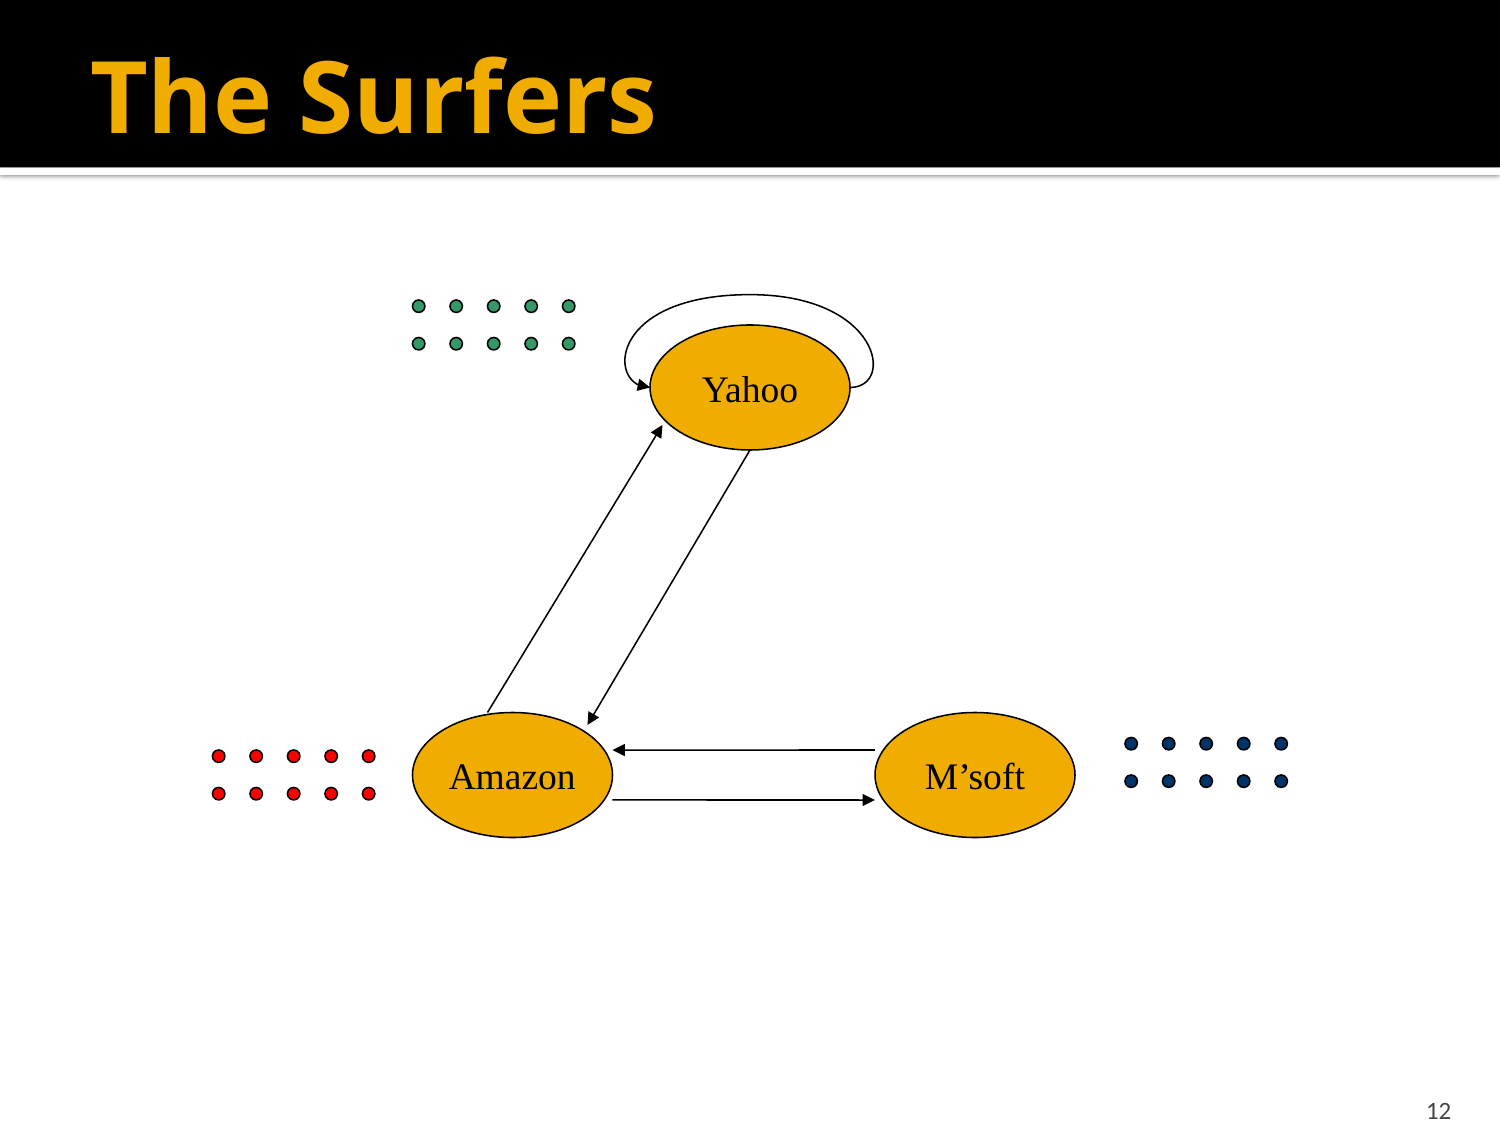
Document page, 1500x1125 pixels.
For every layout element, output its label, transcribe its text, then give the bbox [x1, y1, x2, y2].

text_box [647, 424, 663, 451]
text_box [324, 787, 338, 800]
text_box [412, 337, 425, 350]
text_box [487, 299, 500, 313]
text_box [1124, 737, 1138, 750]
text_box [1199, 774, 1213, 788]
text_box [587, 480, 733, 725]
text_box [249, 749, 263, 763]
text_box [412, 299, 425, 313]
text_box [362, 787, 375, 800]
text_box [612, 793, 875, 807]
text_box [1124, 774, 1138, 788]
text_box [249, 787, 263, 800]
text_box [524, 299, 538, 313]
text_box [1237, 774, 1250, 788]
text_box Yahoo [650, 394, 850, 450]
text_box M’soft [875, 712, 1076, 838]
text_box Yahoo [650, 324, 850, 387]
text_box [487, 337, 500, 350]
text_box [324, 749, 338, 763]
text_box [1237, 737, 1250, 750]
text_box [449, 299, 463, 313]
title The Surfers [75, 24, 1500, 163]
text_box [562, 299, 575, 313]
text_box [524, 337, 538, 350]
text_box [1274, 737, 1288, 750]
text_box [449, 337, 463, 350]
text_box [362, 749, 375, 763]
text_box [612, 743, 875, 757]
text_box [1274, 774, 1288, 788]
text_box [212, 787, 225, 800]
text_box [1162, 737, 1175, 750]
text_box [287, 749, 300, 763]
text_box [1162, 774, 1175, 788]
slide_number 12 [1345, 1080, 1467, 1125]
text_box Amazon [412, 712, 613, 838]
text_box [287, 787, 300, 800]
text_box [562, 337, 575, 350]
text_box [1199, 737, 1213, 750]
text_box [212, 749, 225, 763]
